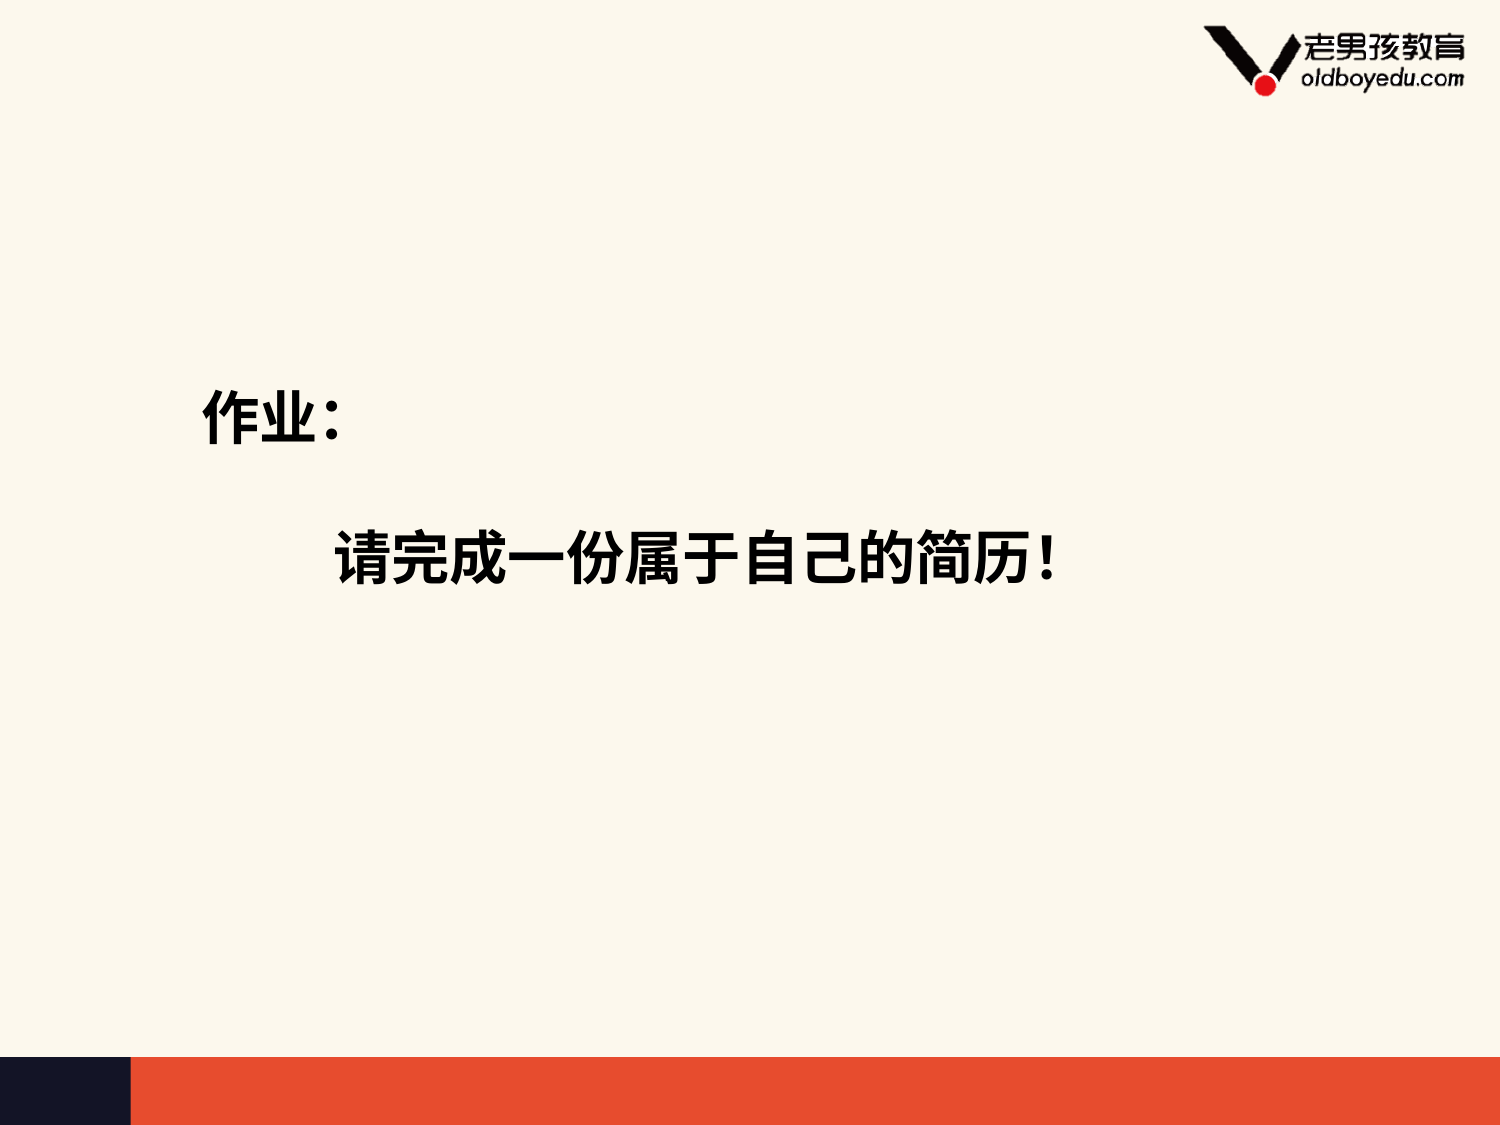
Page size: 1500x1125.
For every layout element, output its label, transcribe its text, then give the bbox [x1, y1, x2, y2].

picture [1198, 15, 1500, 102]
text_box 作业： 请完成一份属于自己的简历！ [186, 373, 1238, 599]
